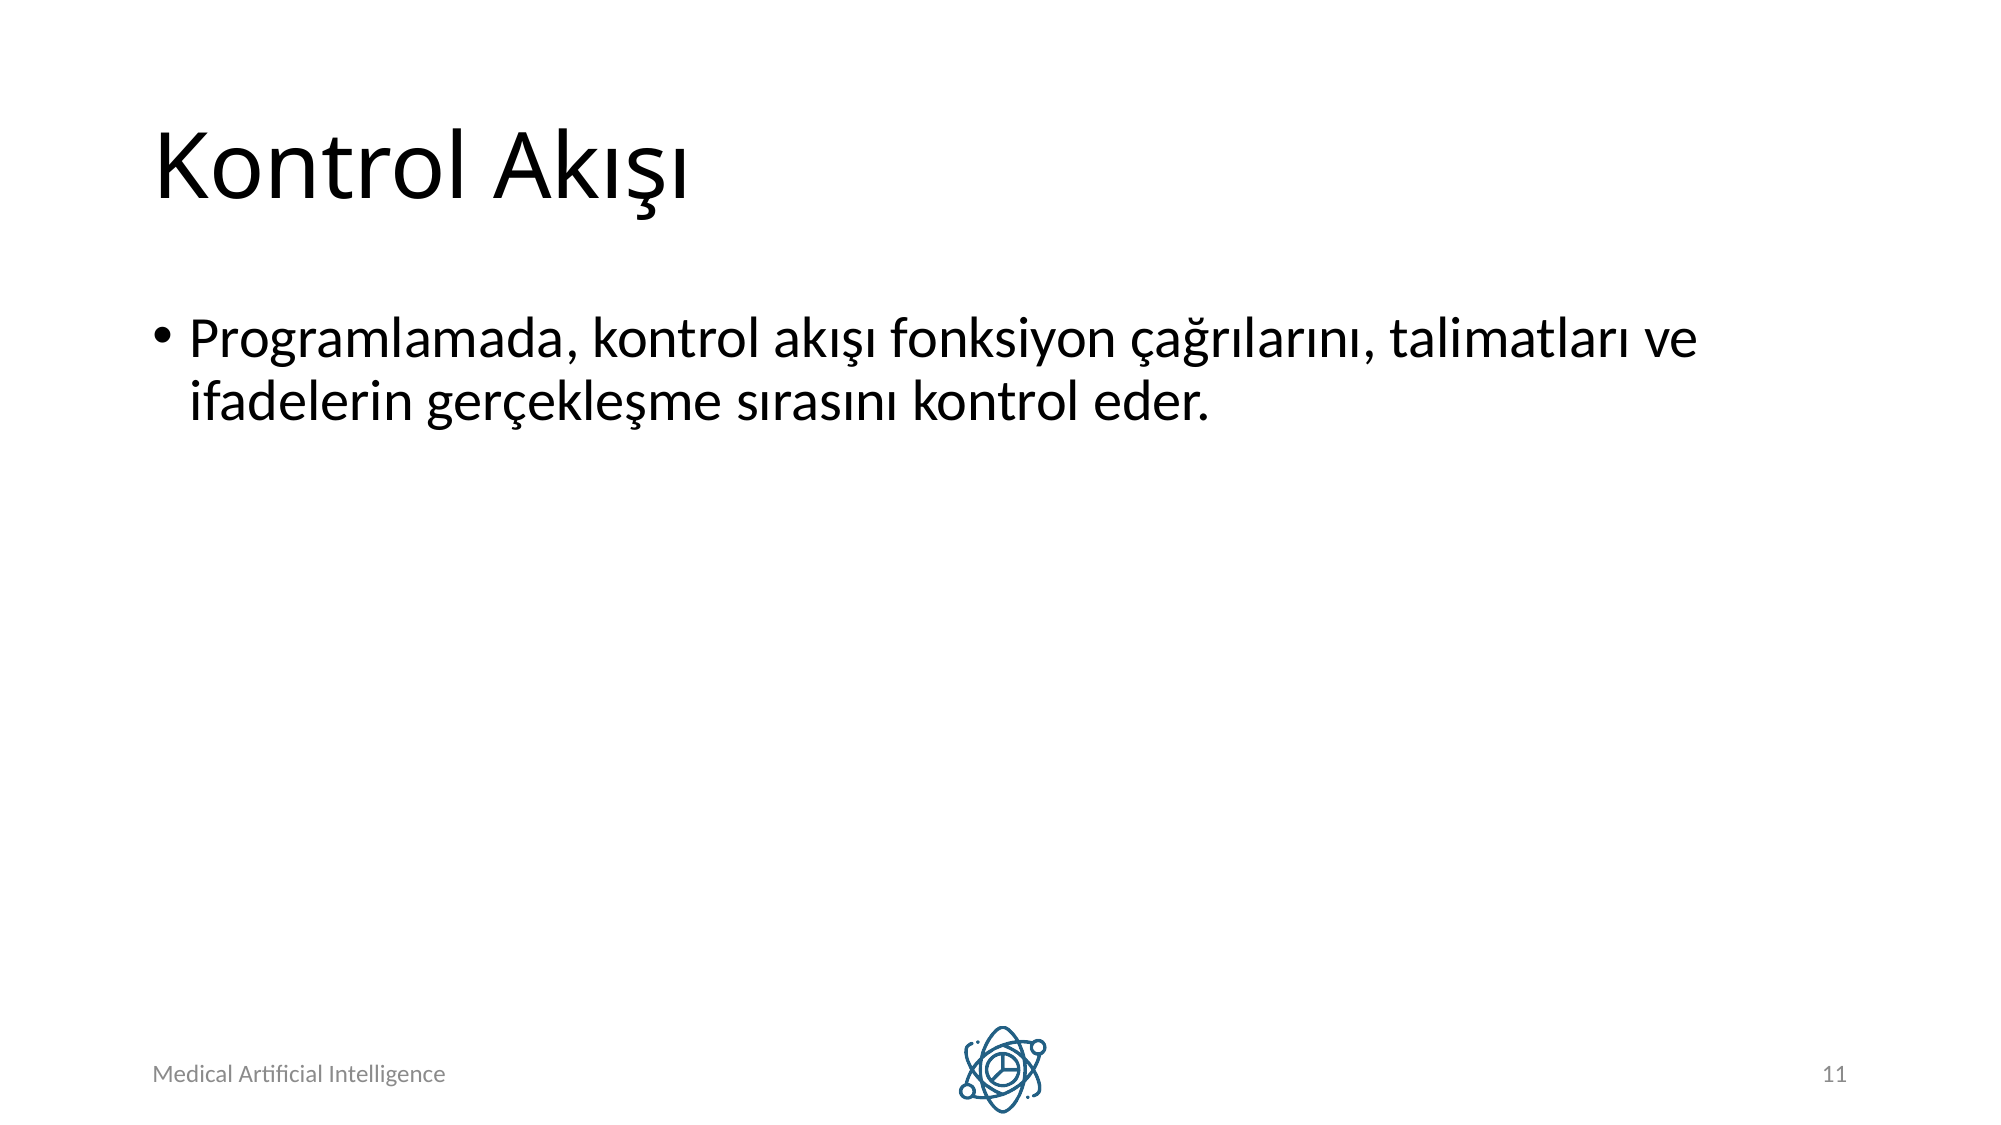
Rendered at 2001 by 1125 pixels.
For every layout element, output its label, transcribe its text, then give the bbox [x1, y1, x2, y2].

list Programlamada, kontrol akışı fonksiyon çağrılarını, talimatları ve ifadelerin gerçekleşme sırasını kontrol eder. [137, 299, 1863, 1014]
title Kontrol Akışı [137, 59, 1863, 278]
picture [943, 1026, 1057, 1120]
slide_number 11 [1412, 1042, 1863, 1103]
slide_number Medical Artificial Intelligence [137, 1042, 588, 1103]
